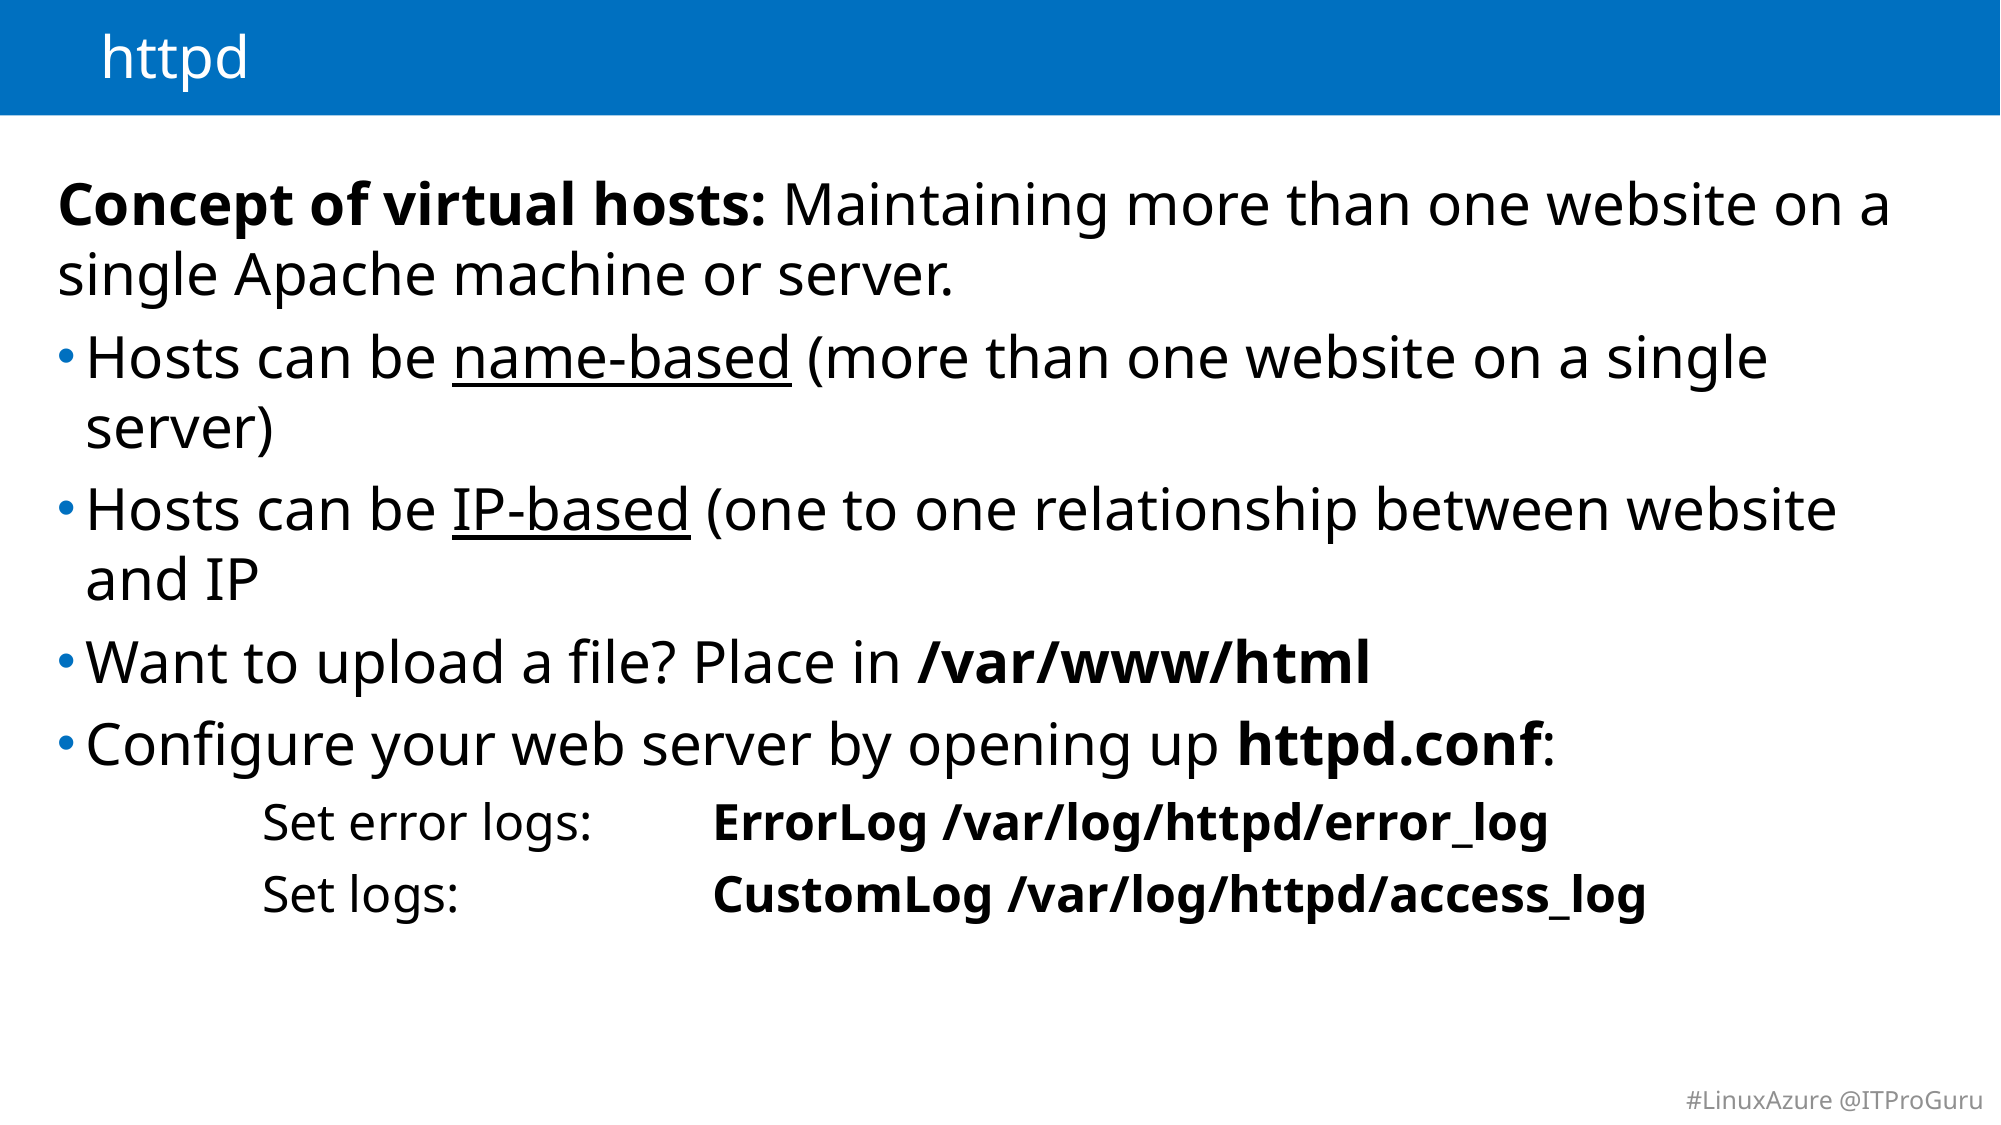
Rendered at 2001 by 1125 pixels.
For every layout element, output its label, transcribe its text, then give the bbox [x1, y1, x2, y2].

title httpd [100, 0, 1802, 122]
list Concept of virtual hosts: Maintaining more than one website on a single Apache machine or server. Hosts can be name-based (more than one website on a single server) Hosts can be IP-based (one to one relationship between website and IP Want to upload a file? Place in /var/www/html Configure your web server by opening up httpd.conf: Set error logs: ErrorLog /var/log/httpd/error_log Set logs: CustomLog /var/log/httpd/access_log [56, 167, 1933, 1013]
